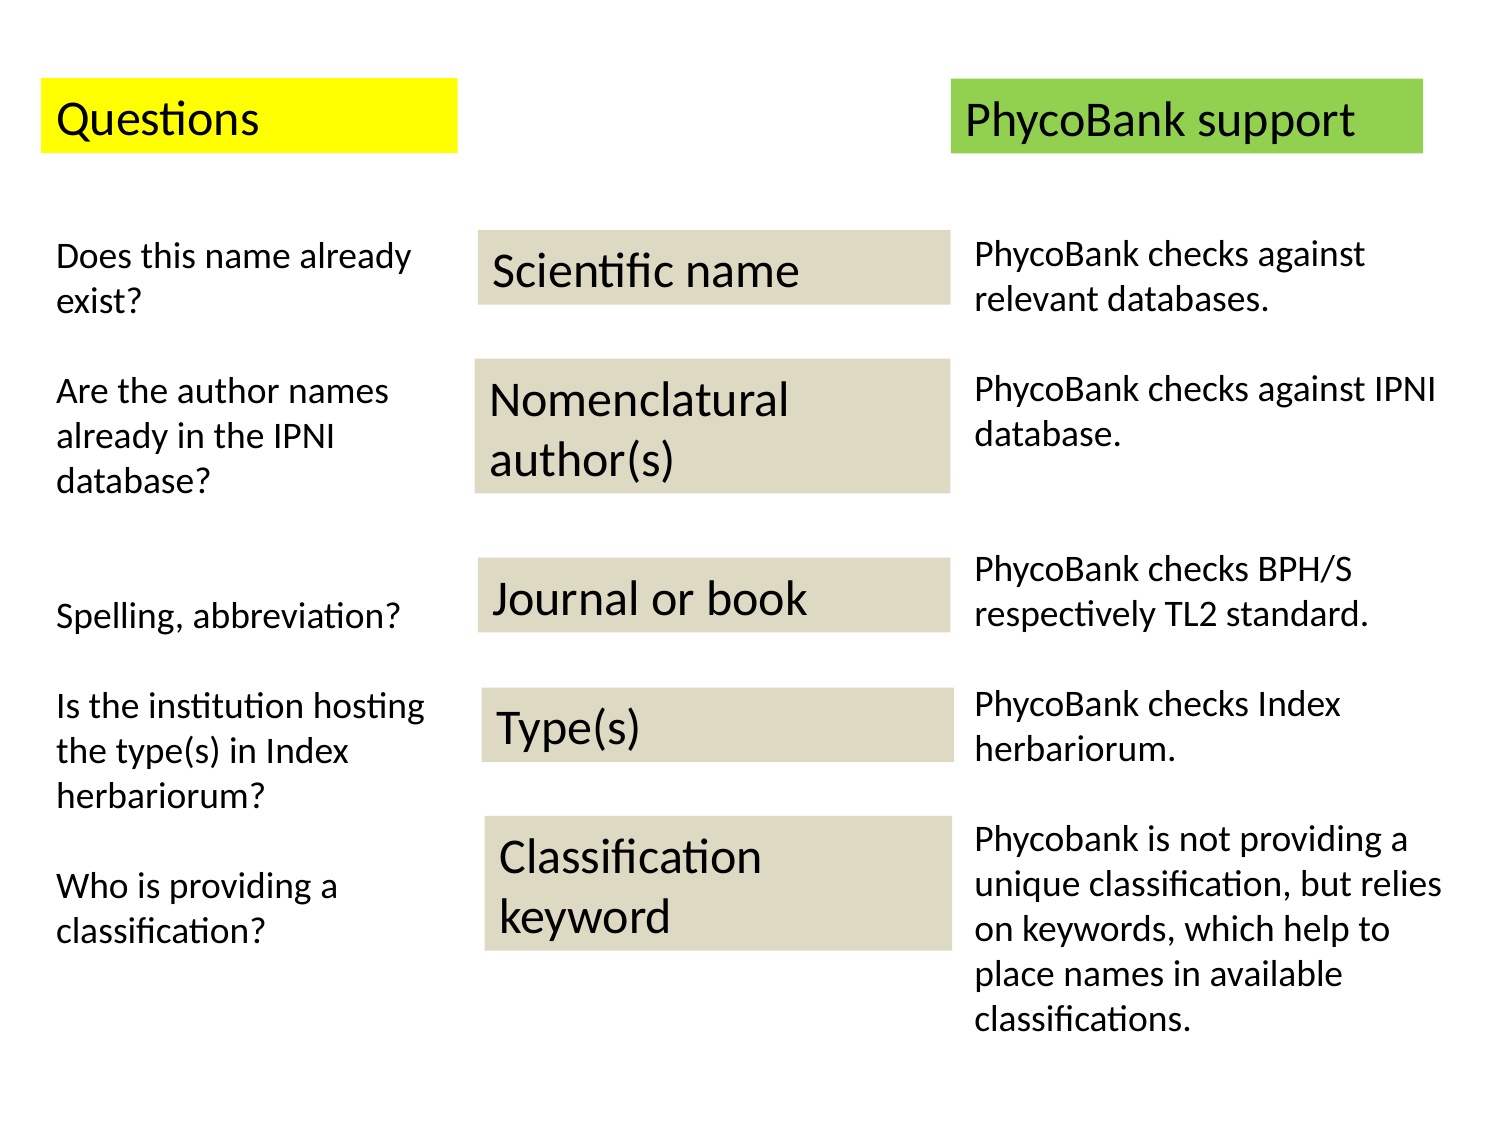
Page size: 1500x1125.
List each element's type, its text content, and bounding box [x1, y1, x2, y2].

text_box Nomenclatural author(s) [474, 358, 951, 494]
text_box PhycoBank support [950, 78, 1424, 154]
text_box Questions [41, 78, 458, 153]
text_box Scientific name [477, 229, 951, 305]
text_box Journal or book [477, 557, 951, 633]
text_box Classification keyword [484, 815, 953, 951]
text_box Does this name already exist? Are the author names already in the IPNI database? Spelling, abbreviation? Is the institution hosting the type(s) in Index herbariorum? Who is providing a classification? [41, 223, 458, 959]
text_box Type(s) [481, 687, 954, 763]
text_box PhycoBank checks against relevant databases. PhycoBank checks against IPNI database. PhycoBank checks BPH/S respectively TL2 standard. PhycoBank checks Index herbariorum. Phycobank is not providing a unique classification, but relies on keywords, which help to place names in available classifications. [959, 221, 1471, 1047]
